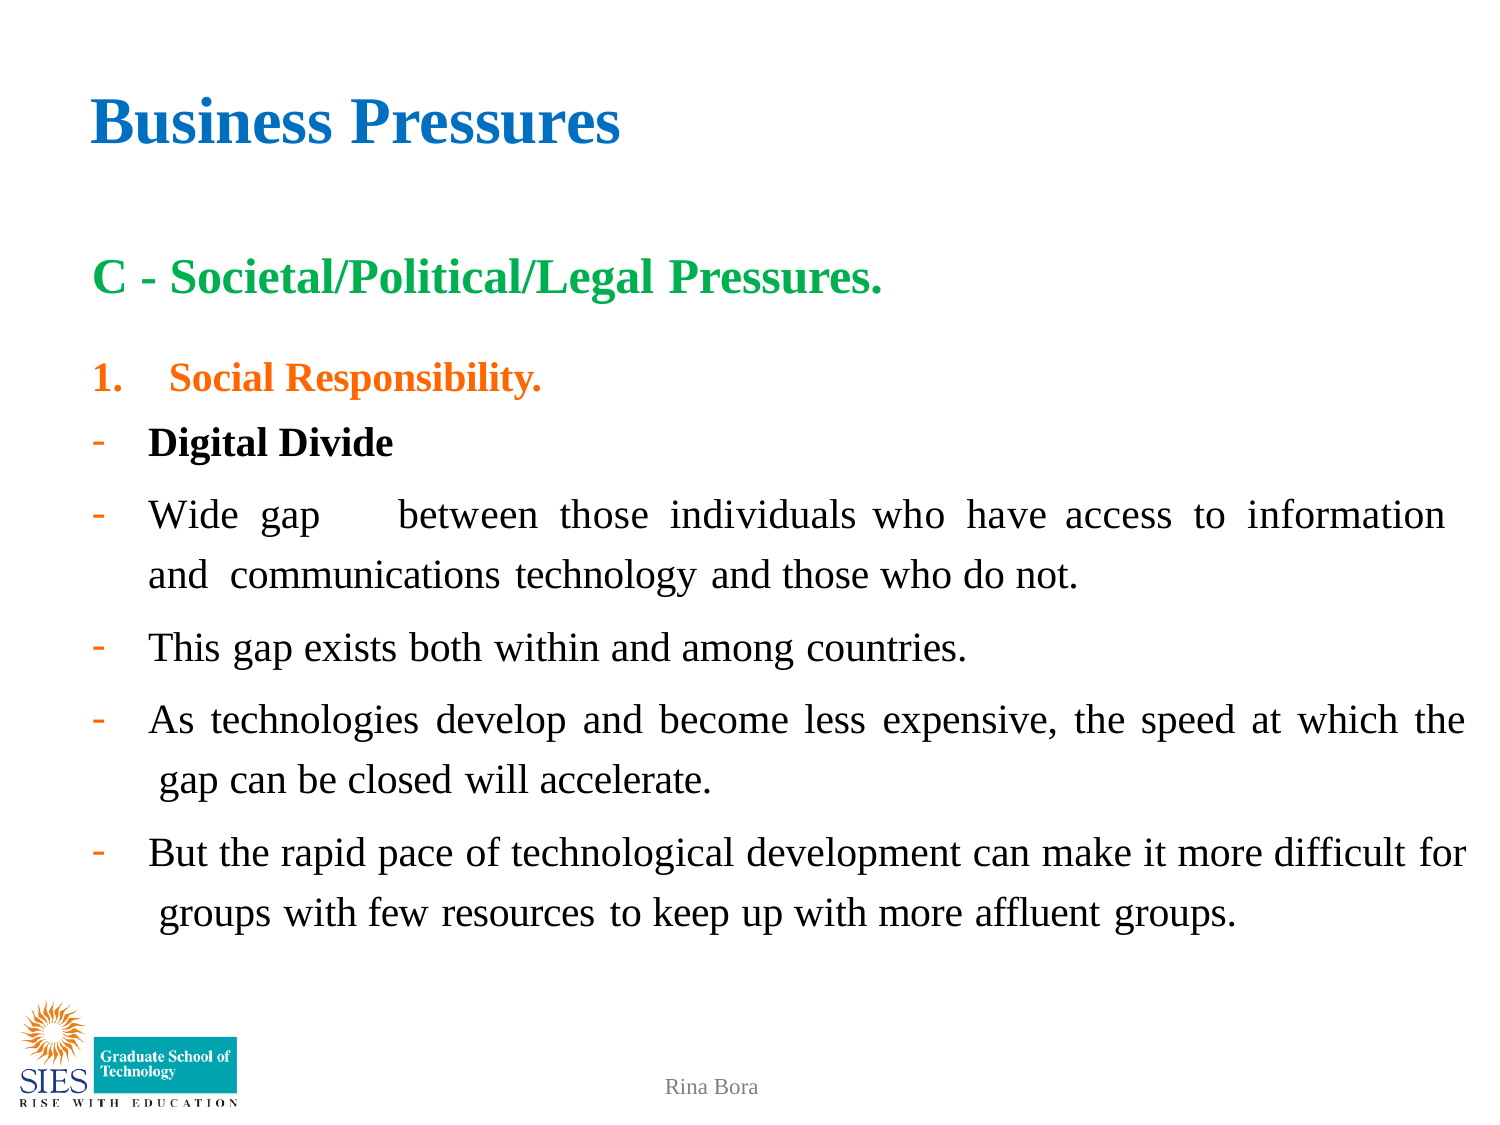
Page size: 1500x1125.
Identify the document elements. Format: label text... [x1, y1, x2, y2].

text_box C - Societal/Political/Legal Pressures. 1. Social Responsibility. Digital Divide Wide gap between those individuals who have access to information and communications technology and those who do not. This gap exists both within and among countries. As technologies develop and become less expensive, the speed at which the gap can be closed will accelerate. But the rapid pace of technological development can make it more difficult for groups with few resources to keep up with more affluent groups. [89, 241, 1468, 935]
title Business Pressures [87, 74, 975, 265]
picture [19, 998, 237, 1107]
